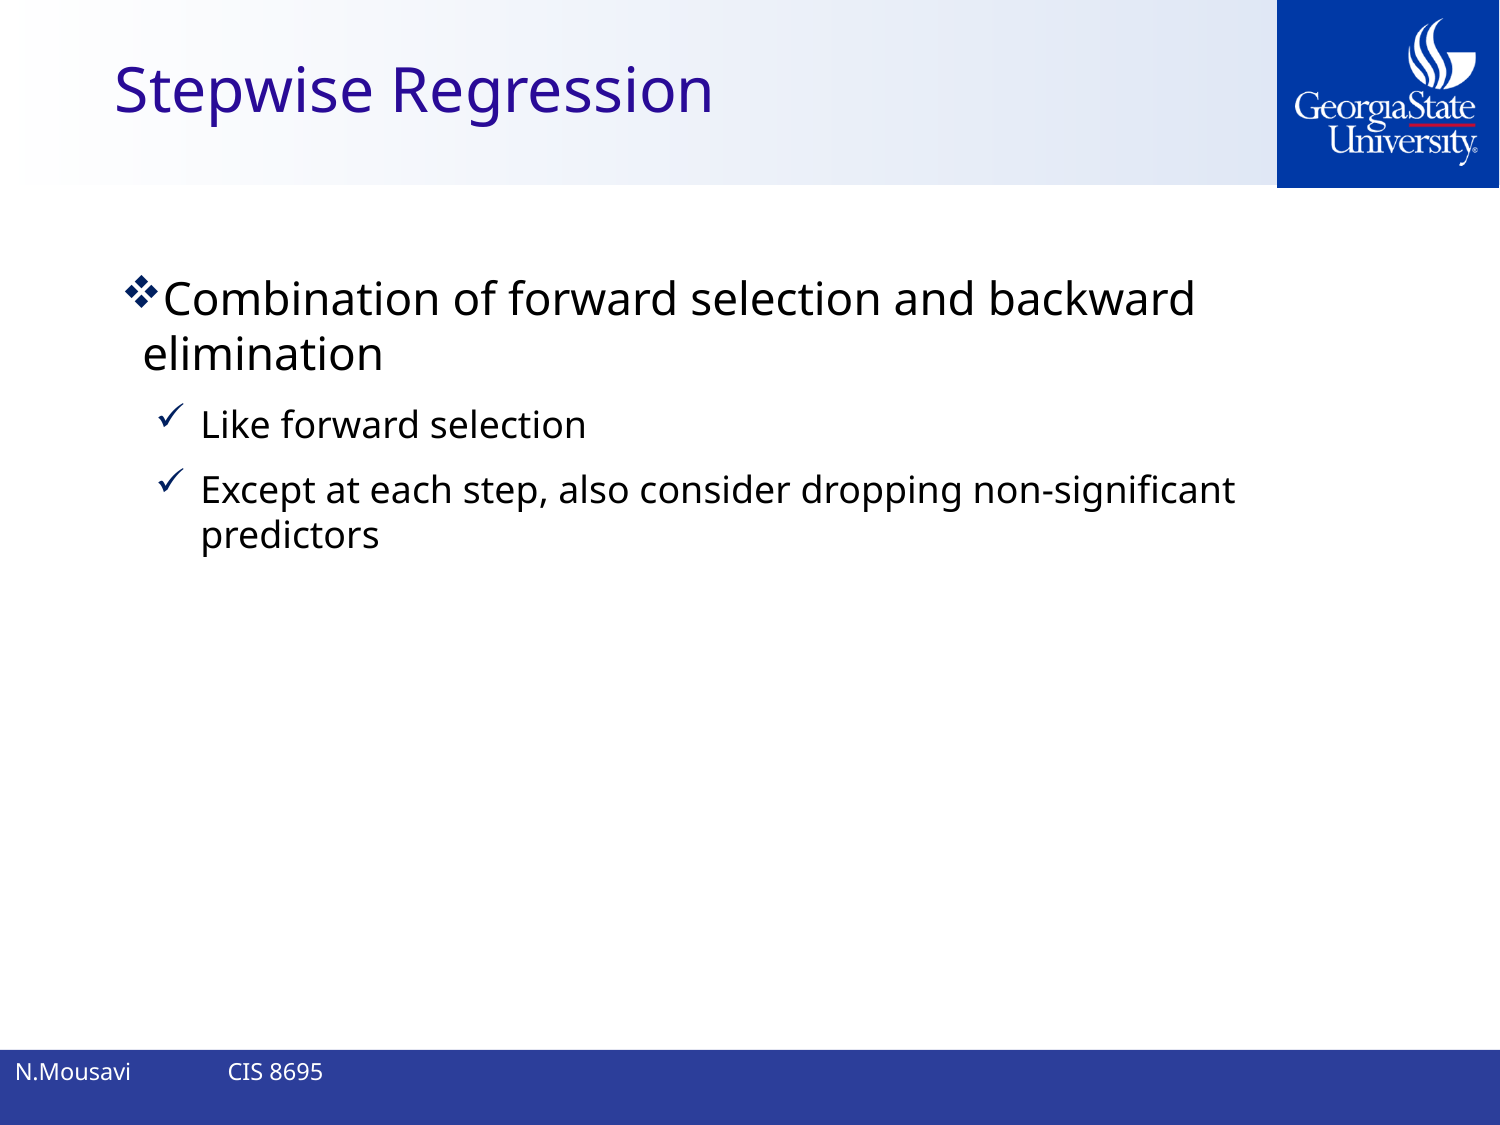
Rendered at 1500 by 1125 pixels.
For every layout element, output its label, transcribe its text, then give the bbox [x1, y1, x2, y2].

list Combination of forward selection and backward elimination Like forward selection Except at each step, also consider dropping non-significant predictors [106, 262, 1394, 975]
title Stepwise Regression [99, 0, 1500, 185]
